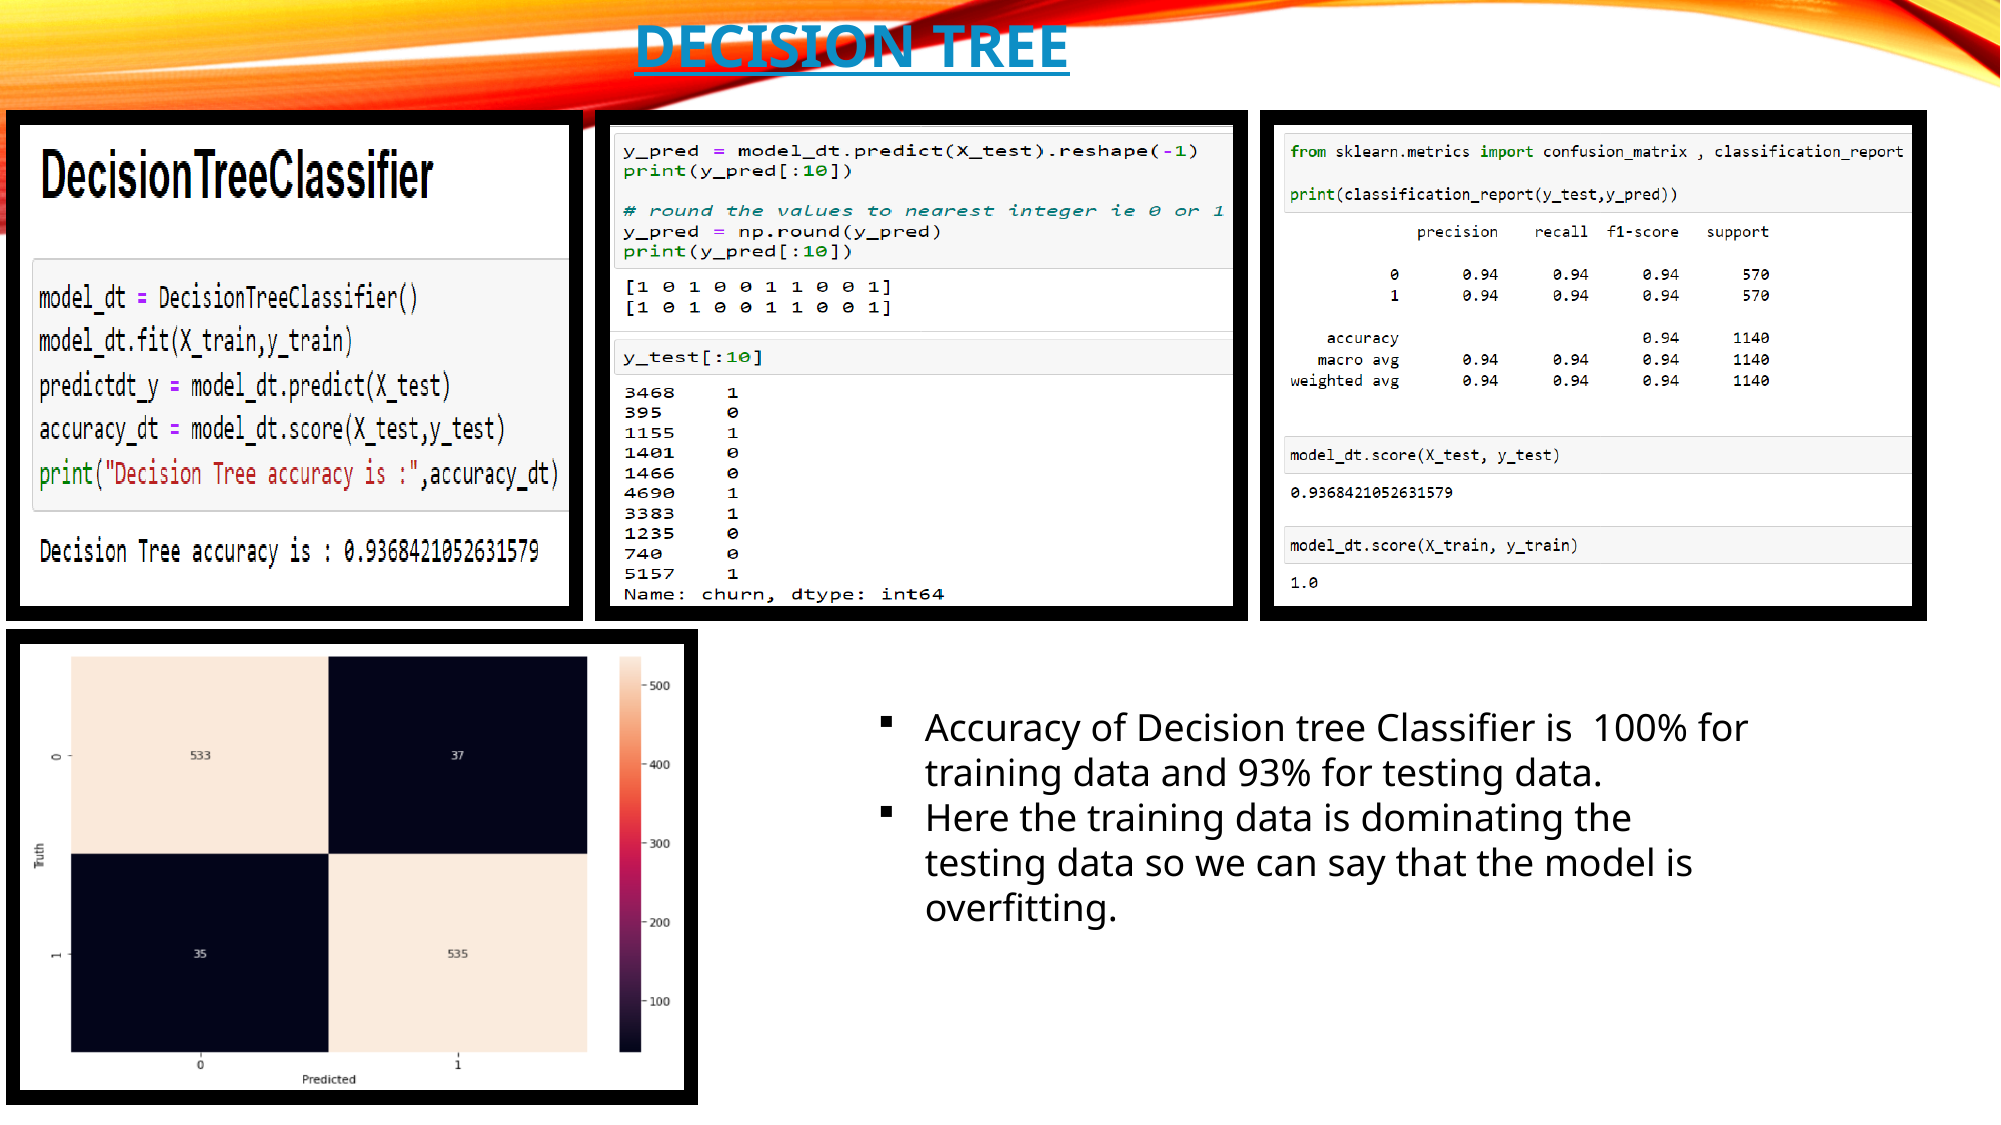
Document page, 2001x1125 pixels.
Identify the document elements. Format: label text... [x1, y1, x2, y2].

picture [1273, 124, 1913, 607]
text_box DECISION TREE [618, 1, 1243, 87]
picture [0, 0, 2000, 237]
picture [609, 124, 1234, 607]
text_box Accuracy of Decision tree Classifier is 100% for training data and 93% for testing data. Here the training data is dominating the testing data so we can say that the model is overfitting. [863, 696, 1770, 937]
picture [20, 124, 569, 607]
picture [19, 643, 684, 1091]
